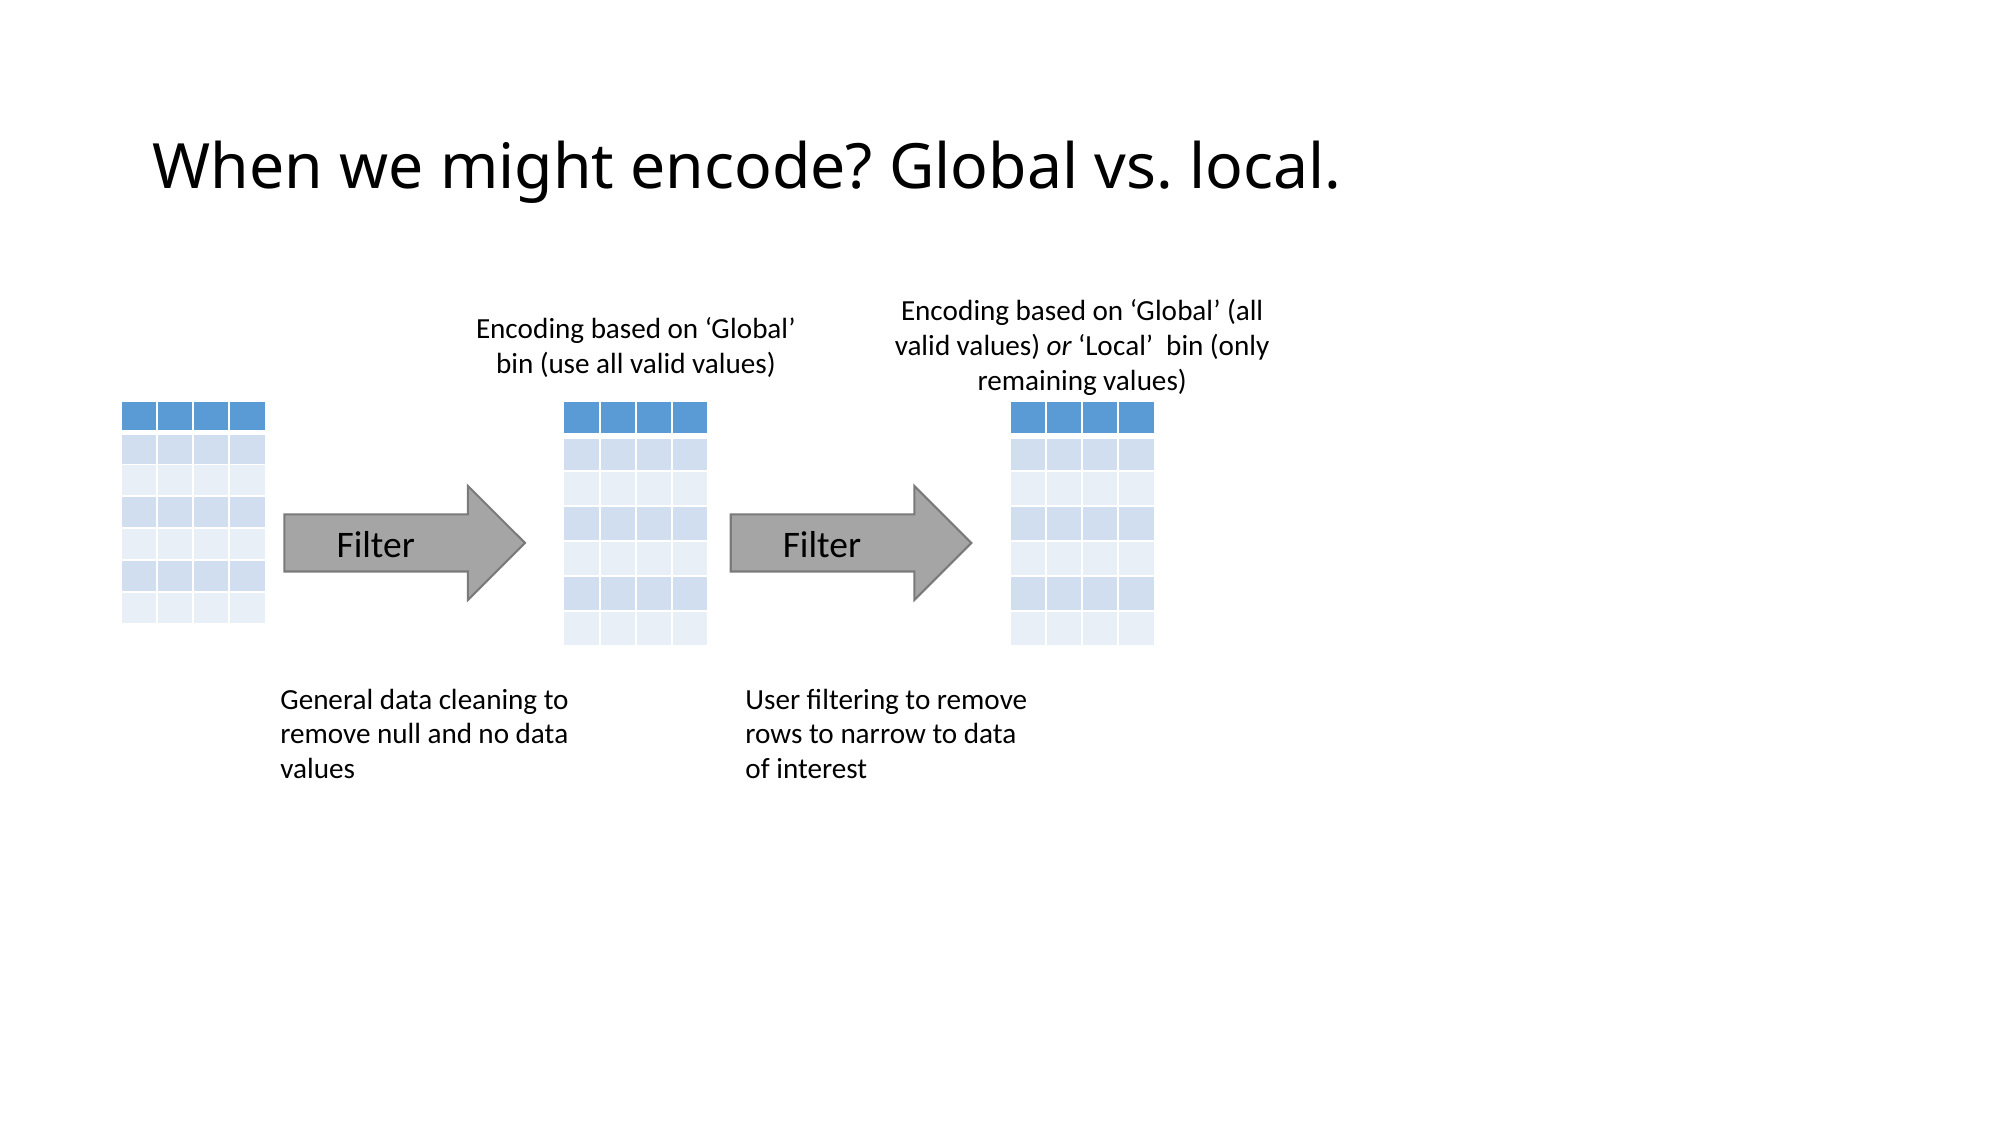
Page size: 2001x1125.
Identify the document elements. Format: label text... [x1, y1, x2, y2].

table_cell [1083, 507, 1117, 540]
table_cell [673, 577, 707, 610]
text_box [283, 513, 321, 573]
table_cell [564, 439, 599, 470]
table_cell [194, 593, 228, 623]
table_cell [1011, 472, 1045, 505]
text_box [729, 513, 768, 573]
table_cell [564, 542, 599, 575]
table_cell [158, 497, 192, 527]
table_cell [194, 435, 228, 464]
table_cell [230, 561, 265, 591]
table_header [122, 402, 156, 430]
text_box General data cleaning to remove null and no data values [265, 672, 585, 793]
text_box User filtering to remove rows to narrow to data of interest [730, 672, 1050, 793]
table_header [230, 402, 265, 430]
table_cell [194, 529, 228, 559]
table_cell [122, 529, 156, 559]
table_cell [564, 612, 599, 645]
table_cell [601, 542, 635, 575]
table_cell [1083, 542, 1117, 575]
table_cell [1083, 577, 1117, 610]
table_cell [1011, 612, 1045, 645]
table_cell [601, 577, 635, 610]
table_header [601, 402, 635, 433]
table_cell [637, 472, 671, 505]
table_header [637, 402, 671, 433]
table_cell [637, 439, 671, 470]
text_box Encoding based on ‘Global’ (all valid values) or ‘Local’ bin (only remaining values) [861, 283, 1304, 404]
table_cell [1011, 507, 1045, 540]
text_box Filter [768, 512, 881, 573]
table_cell [601, 472, 635, 505]
table_cell [1011, 577, 1045, 610]
table_cell [1047, 577, 1081, 610]
table_cell [1083, 439, 1117, 470]
table_cell [673, 612, 707, 645]
table_cell [1083, 472, 1117, 505]
table_header [1119, 404, 1154, 433]
table_cell [1047, 612, 1081, 645]
text_box Encoding based on ‘Global’ bin (use all valid values) [446, 301, 826, 387]
table_cell [1047, 507, 1081, 540]
table_cell [158, 529, 192, 559]
table_cell [122, 465, 156, 495]
table_cell [564, 577, 599, 610]
table_cell [673, 439, 707, 470]
table_cell [194, 465, 228, 495]
table_cell [1119, 542, 1154, 575]
table_cell [1119, 439, 1154, 470]
table_cell [1119, 577, 1154, 610]
table_cell [637, 612, 671, 645]
table_cell [1047, 542, 1081, 575]
table_cell [158, 593, 192, 623]
table_cell [230, 593, 265, 623]
table_cell [158, 435, 192, 464]
table_cell [122, 593, 156, 623]
table_cell [230, 465, 265, 495]
title When we might encode? Global vs. local. [137, 59, 1863, 278]
text_box [435, 483, 527, 603]
table_cell [194, 497, 228, 527]
table_header [1047, 404, 1081, 433]
table_cell [1047, 439, 1081, 470]
table_cell [637, 577, 671, 610]
table_cell [230, 435, 265, 464]
text_box [881, 483, 973, 603]
table_cell [1083, 612, 1117, 645]
table_cell [564, 472, 599, 505]
table_cell [1119, 612, 1154, 645]
table_header [1011, 404, 1045, 433]
table_cell [637, 542, 671, 575]
table_cell [1119, 472, 1154, 505]
table_header [1083, 404, 1117, 433]
table_cell [230, 497, 265, 527]
table_cell [122, 497, 156, 527]
table_cell [230, 529, 265, 559]
table_cell [122, 435, 156, 464]
text_box Filter [321, 512, 435, 573]
table_cell [601, 612, 635, 645]
table_header [564, 402, 599, 433]
table_cell [1011, 542, 1045, 575]
table_cell [194, 561, 228, 591]
table_cell [158, 465, 192, 495]
table_header [194, 402, 228, 430]
table_header [158, 402, 192, 430]
table_cell [601, 439, 635, 470]
table_cell [673, 507, 707, 540]
table_header [673, 402, 707, 433]
table_cell [673, 472, 707, 505]
table_cell [601, 507, 635, 540]
table_cell [1047, 472, 1081, 505]
table_cell [158, 561, 192, 591]
table_cell [1011, 439, 1045, 470]
table_cell [637, 507, 671, 540]
table_cell [564, 507, 599, 540]
table_cell [1119, 507, 1154, 540]
table_cell [673, 542, 707, 575]
table_cell [122, 561, 156, 591]
